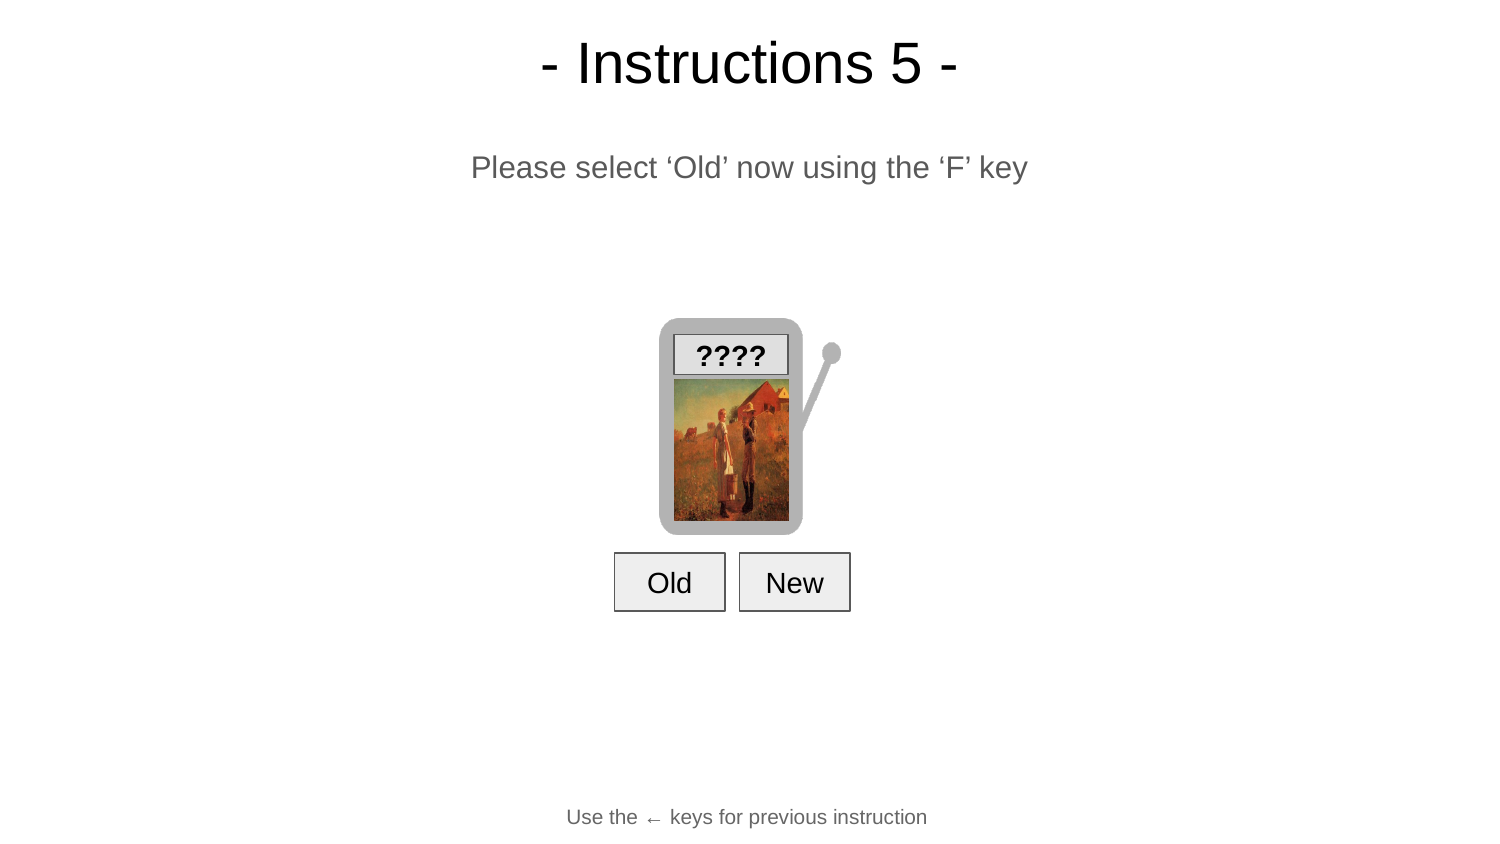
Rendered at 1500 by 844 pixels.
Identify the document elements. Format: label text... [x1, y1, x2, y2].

text_box Use the ← keys for previous instruction [395, 786, 1105, 844]
text_box New [739, 553, 850, 612]
list Please select ‘Old’ now using the ‘F’ key [51, 126, 1449, 687]
title - Instructions 5 - [51, 10, 1449, 105]
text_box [658, 318, 841, 535]
text_box Old [614, 553, 726, 612]
